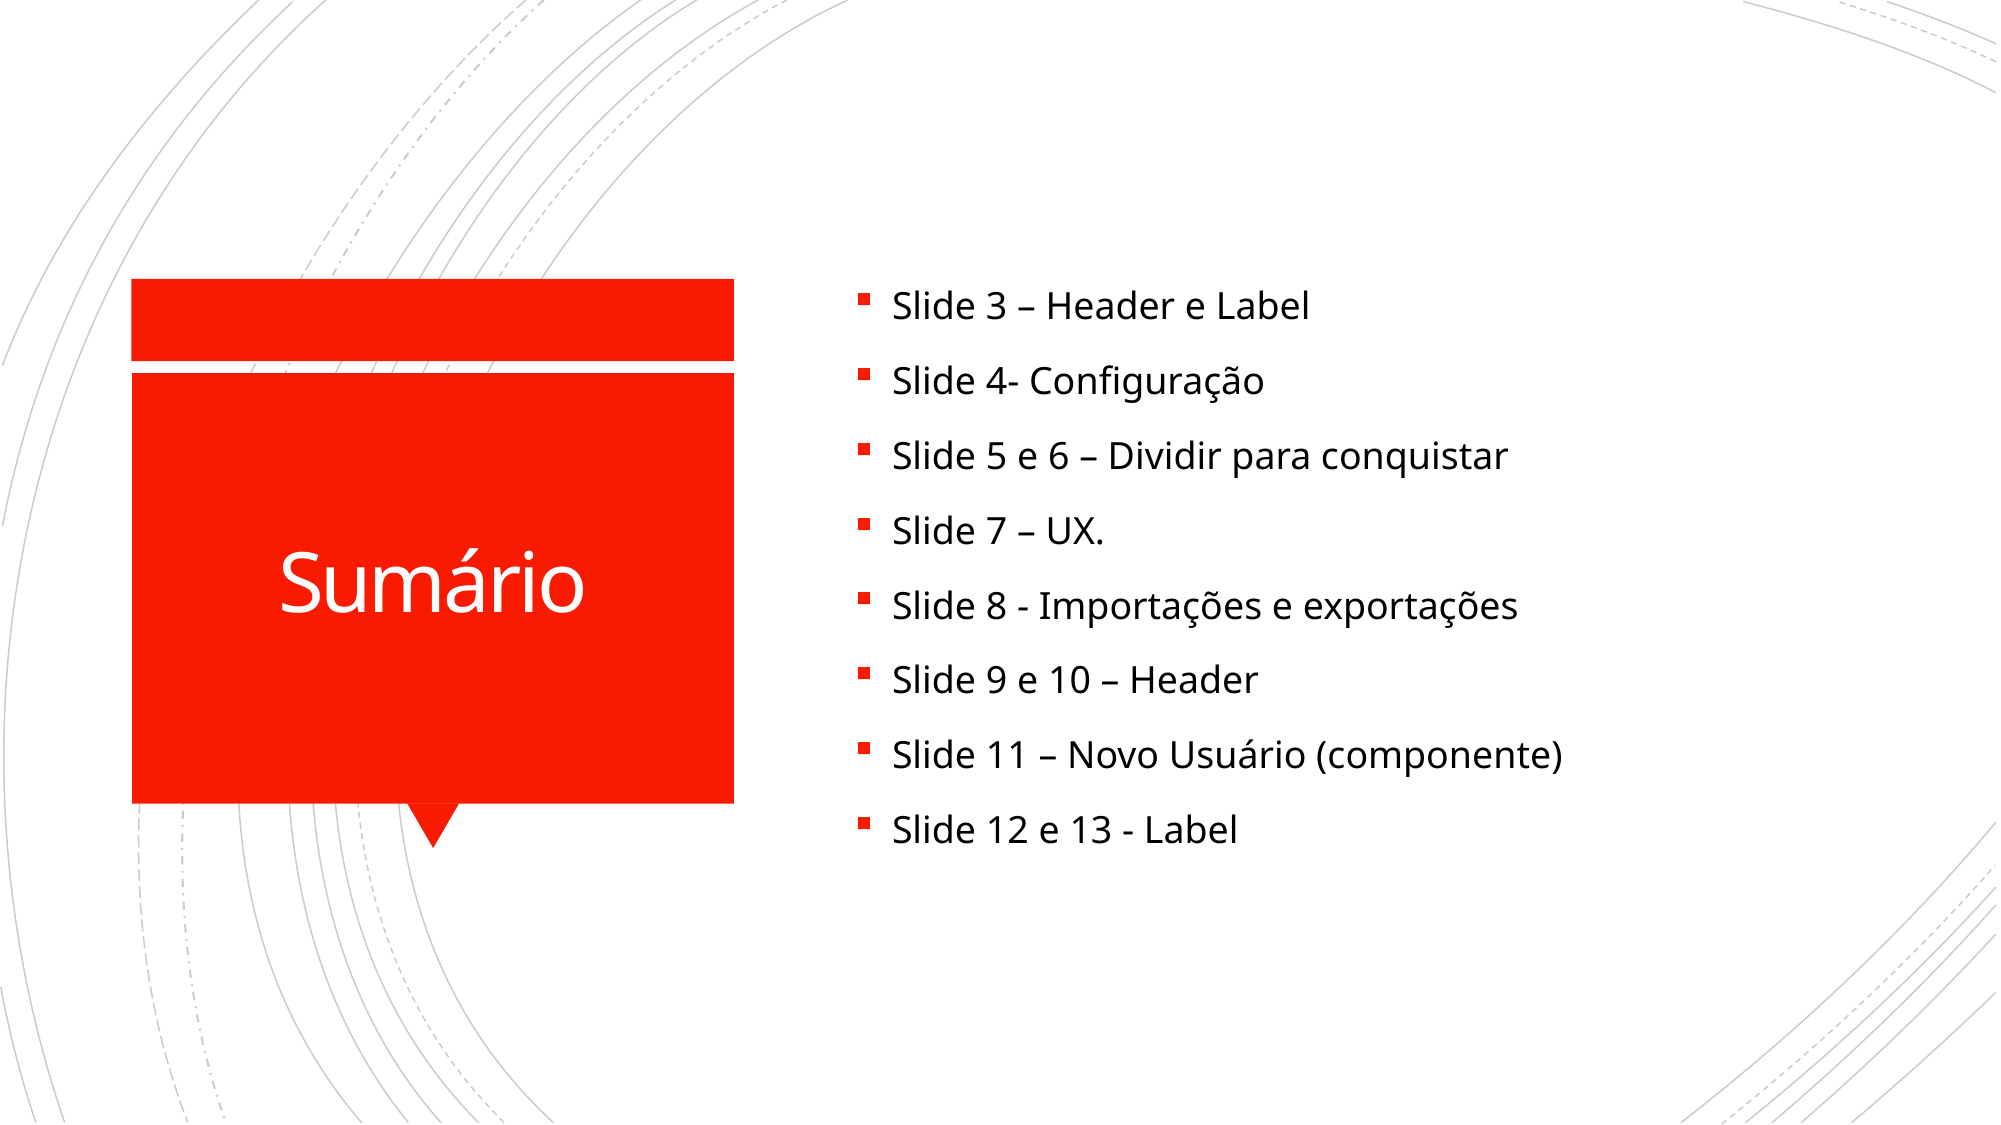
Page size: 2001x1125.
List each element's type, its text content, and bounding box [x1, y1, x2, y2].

list Slide 3 – Header e Label Slide 4- Configuração Slide 5 e 6 – Dividir para conquistar Slide 7 – UX. Slide 8 - Importações e exportações Slide 9 e 10 – Header Slide 11 – Novo Usuário (componente) Slide 12 e 13 - Label [839, 131, 1871, 993]
title Sumário [145, 385, 720, 789]
